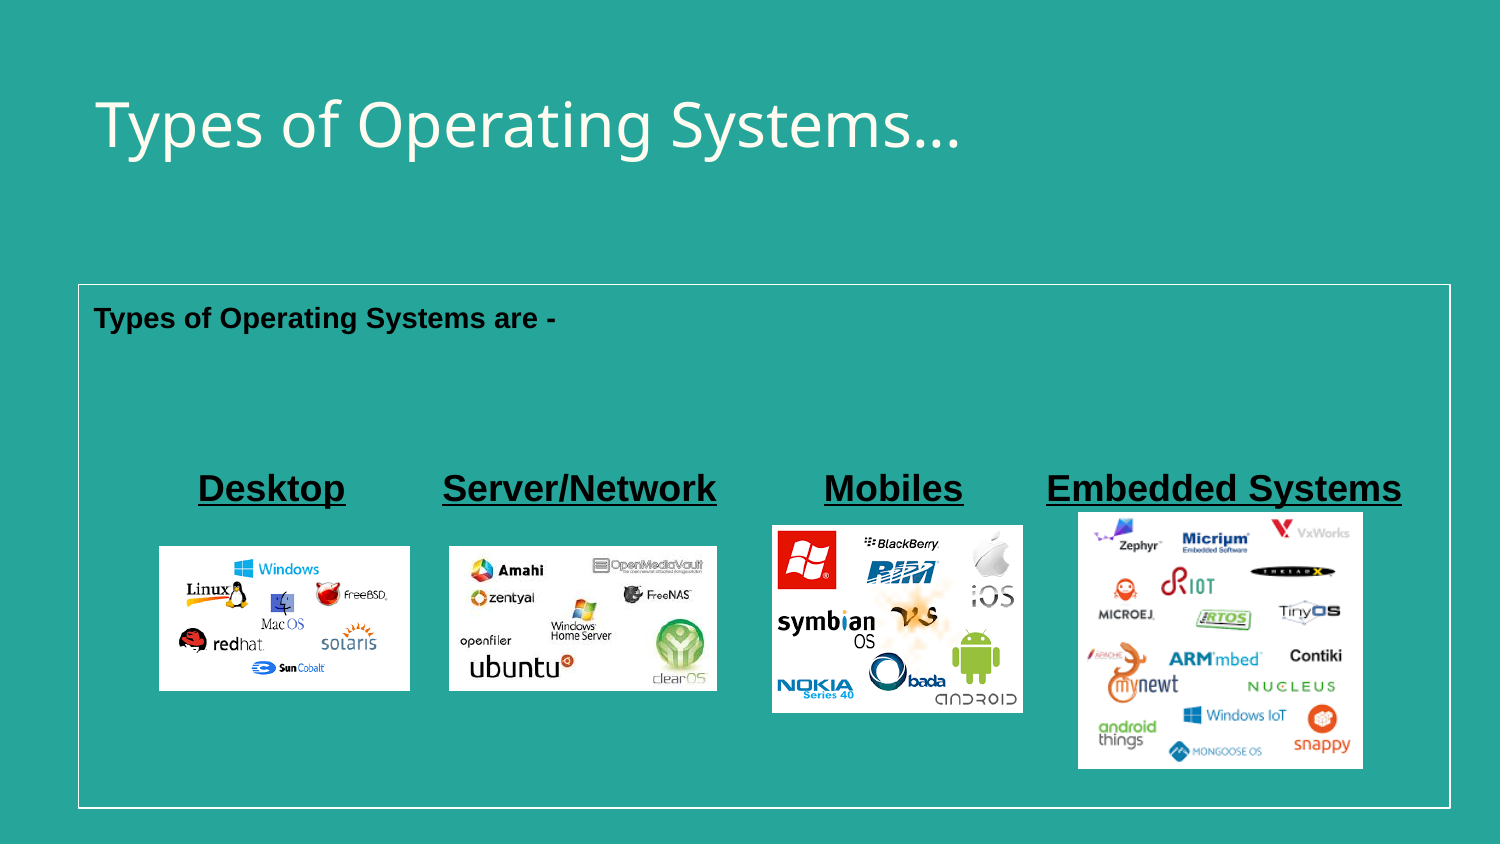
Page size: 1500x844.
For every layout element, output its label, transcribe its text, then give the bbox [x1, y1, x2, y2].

text_box Types of Operating Systems are - Desktop Server/Network Mobiles Embedded Systems [78, 284, 1450, 808]
picture [772, 524, 1023, 713]
picture [159, 546, 410, 691]
picture [449, 546, 717, 691]
title Types of Operating Systems... [80, 86, 1398, 158]
picture [1078, 512, 1364, 770]
